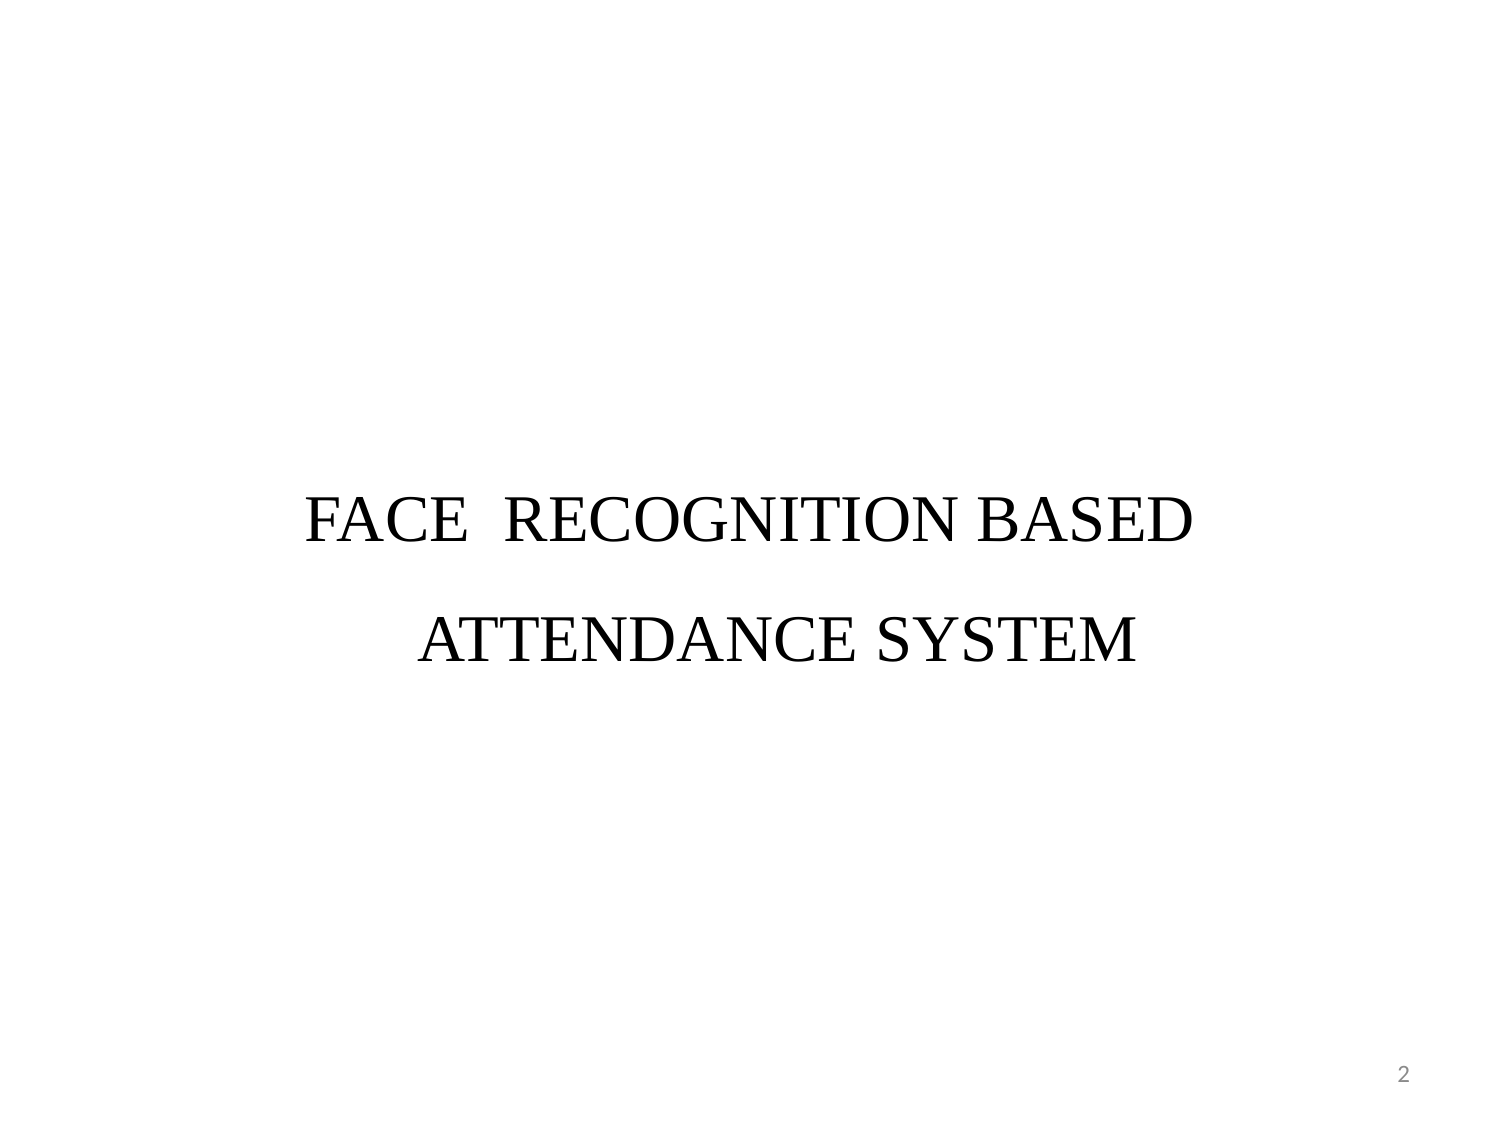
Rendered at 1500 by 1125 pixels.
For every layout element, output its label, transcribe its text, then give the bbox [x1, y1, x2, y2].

slide_number 2 [1074, 1042, 1425, 1103]
list FACE RECOGNITION BASED ATTENDANCE SYSTEM [75, 105, 1425, 1005]
